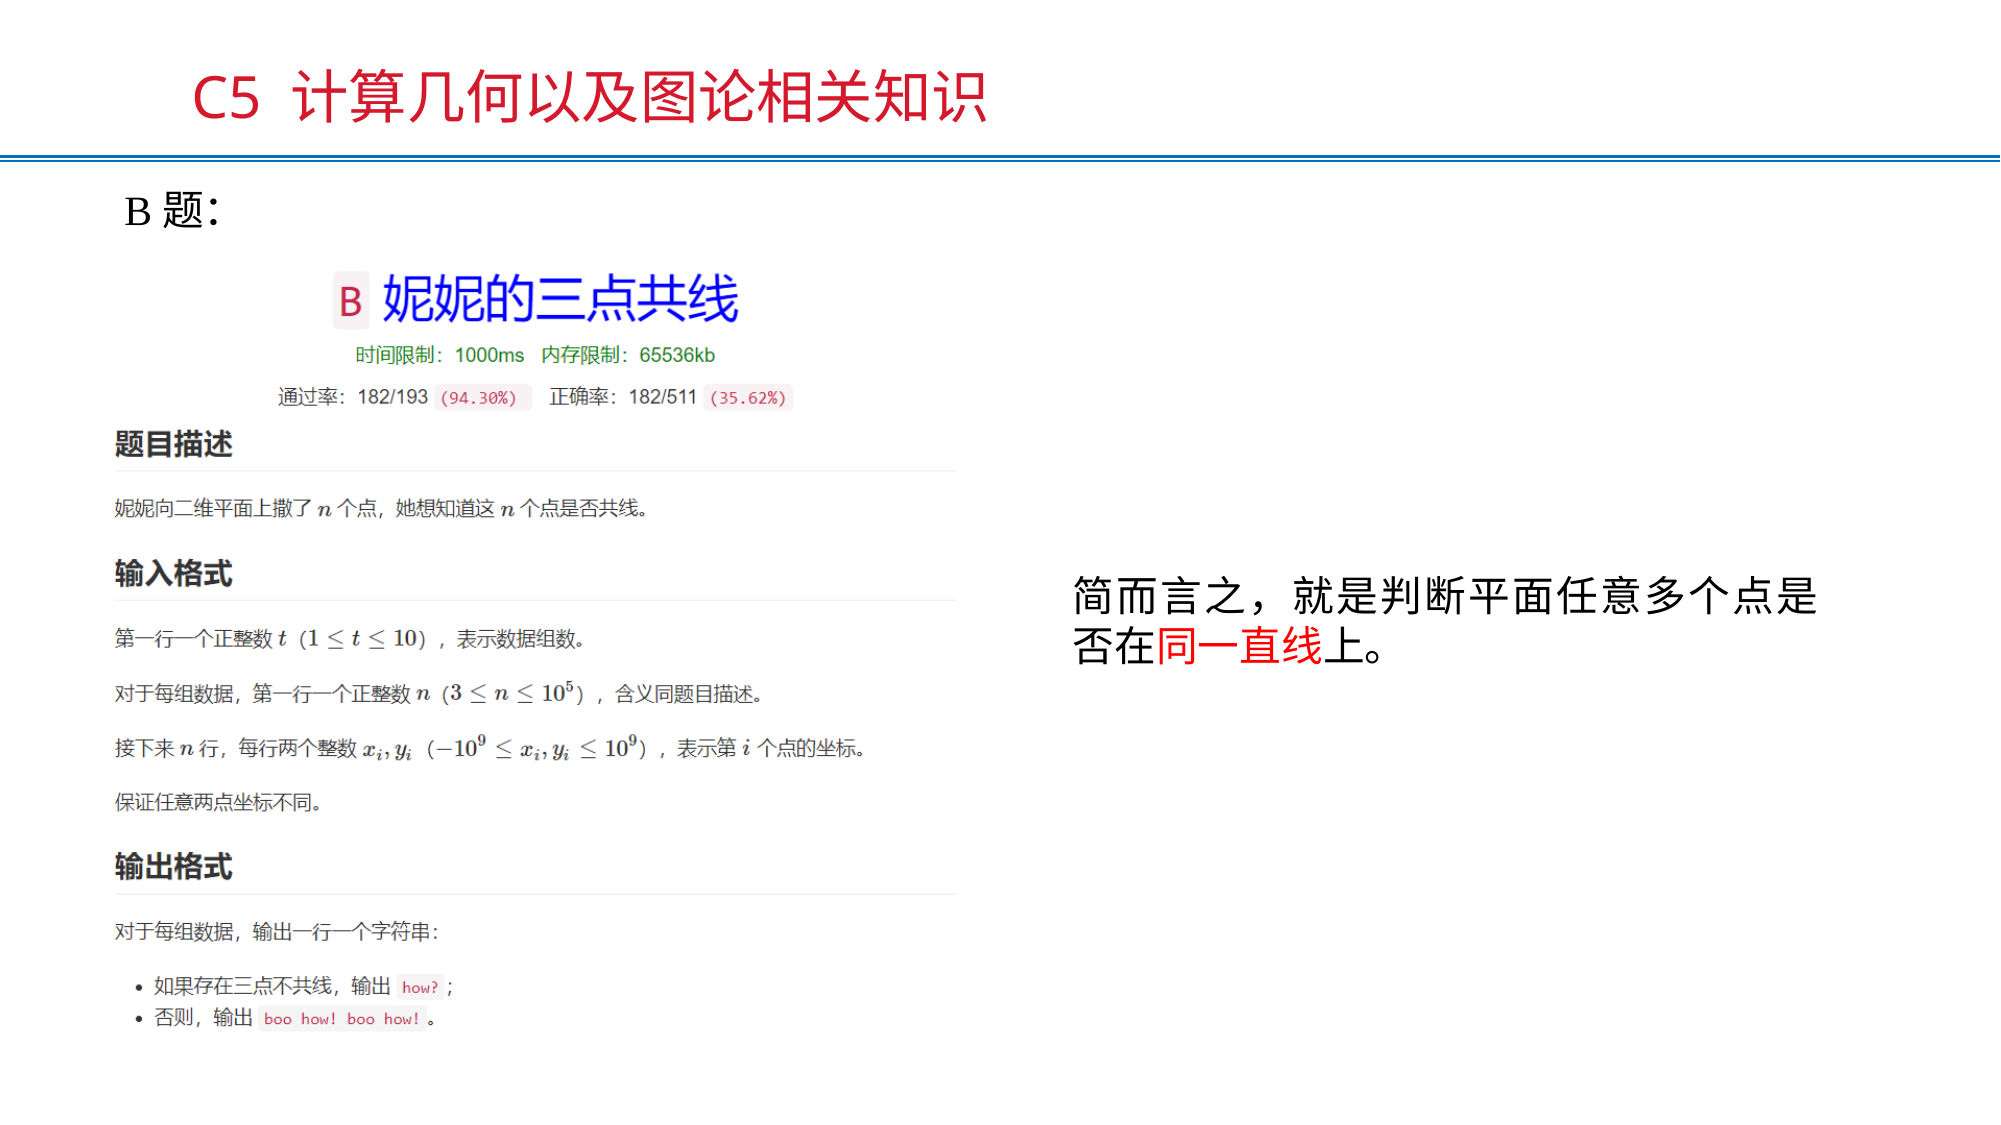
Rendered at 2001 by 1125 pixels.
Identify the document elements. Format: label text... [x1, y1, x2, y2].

text_box B题： [109, 176, 832, 250]
text_box C5 计算几何以及图论相关知识 [176, 52, 1752, 147]
picture [92, 265, 957, 1045]
text_box 简而言之，就是判断平面任意多个点是否在同一直线上。 [1057, 562, 1833, 707]
